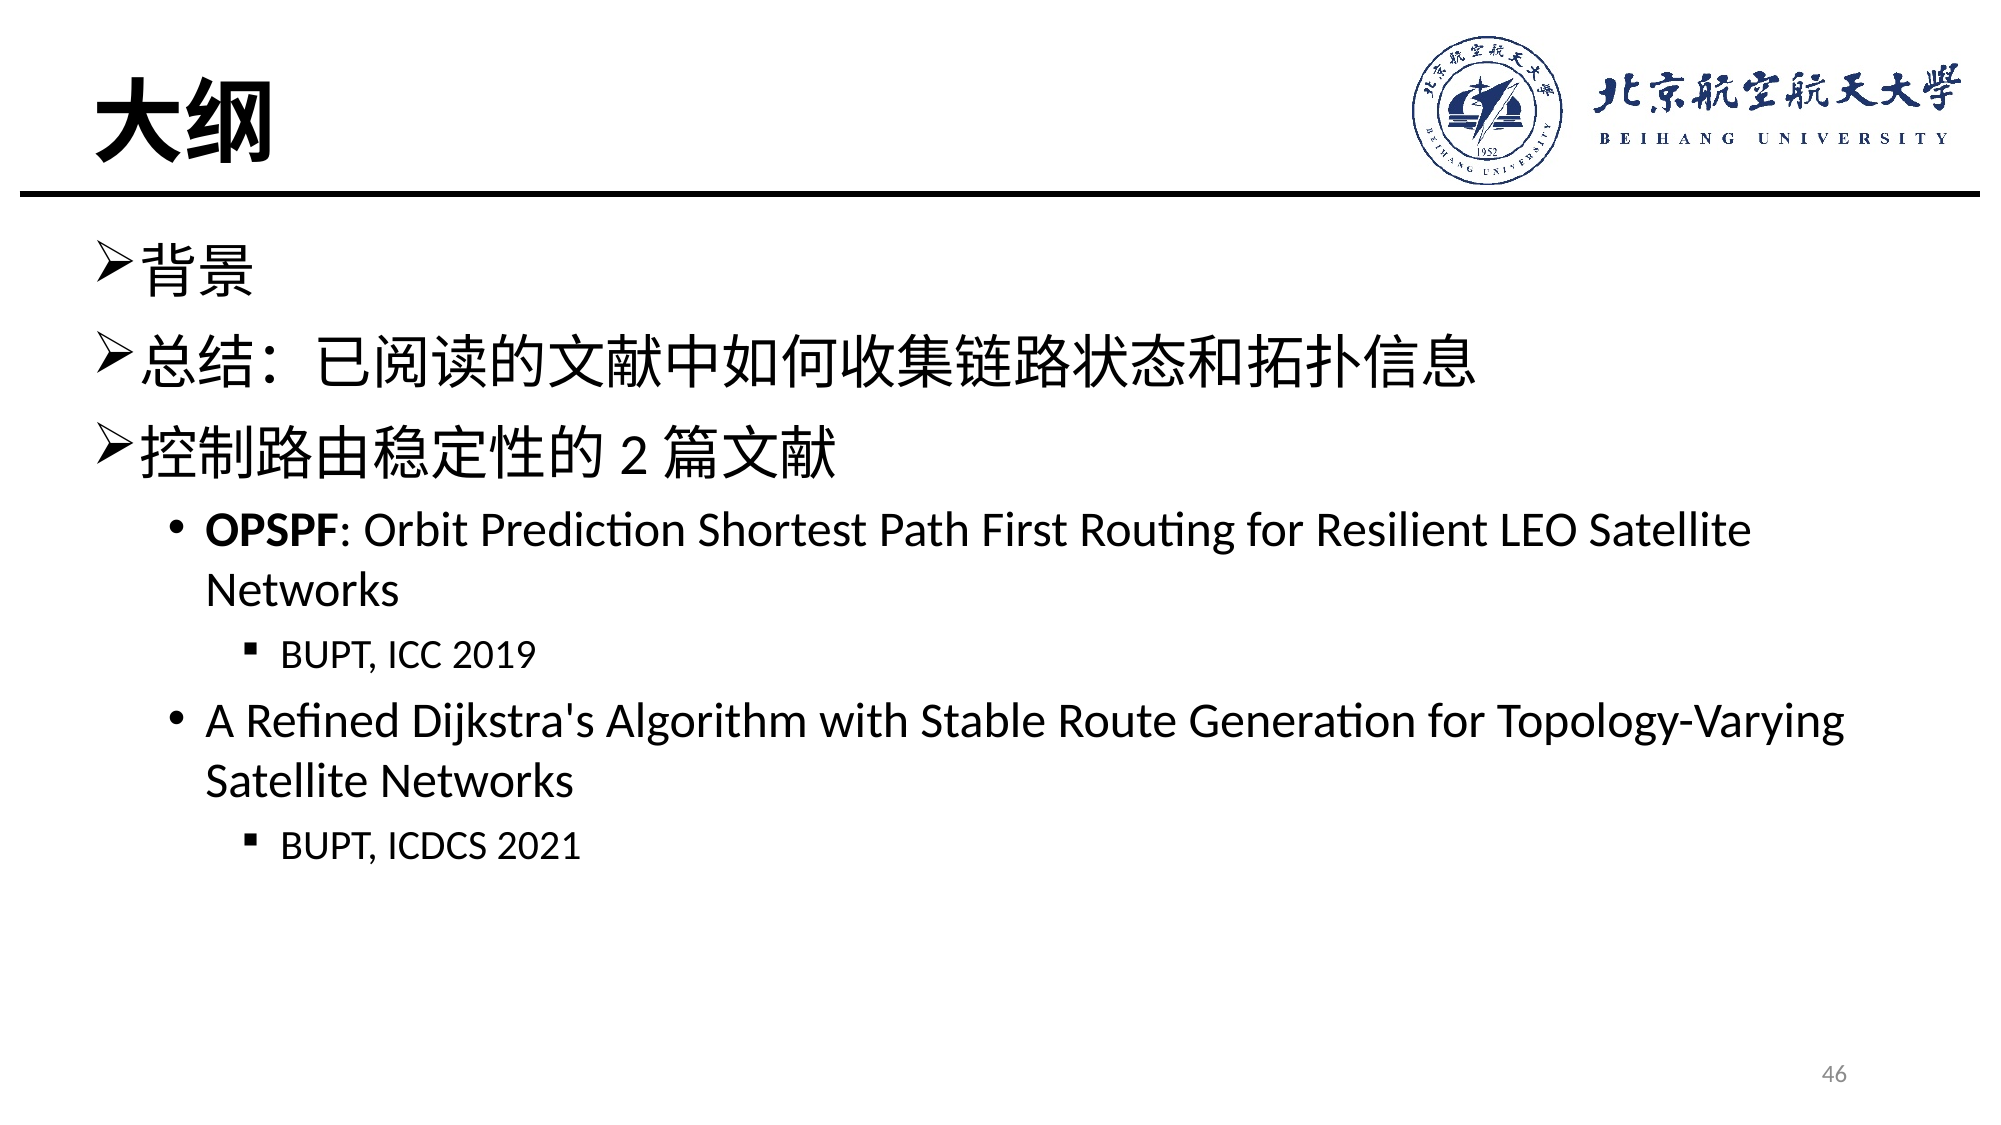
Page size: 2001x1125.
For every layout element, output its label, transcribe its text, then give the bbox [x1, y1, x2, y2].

title 大纲 [78, 41, 1333, 211]
list 背景 总结：已阅读的文献中如何收集链路状态和拓扑信息 控制路由稳定性的2篇文献 OPSPF: Orbit Prediction Shortest Path First Routing for Resilient LEO Satellite Networks BUPT, ICC 2019 A Refined Dijkstra's Algorithm with Stable Route Generation for Topology-Varying Satellite Networks BUPT, ICDCS 2021 [78, 226, 1922, 941]
slide_number 46 [1412, 1042, 1863, 1103]
picture [1412, 36, 1961, 185]
